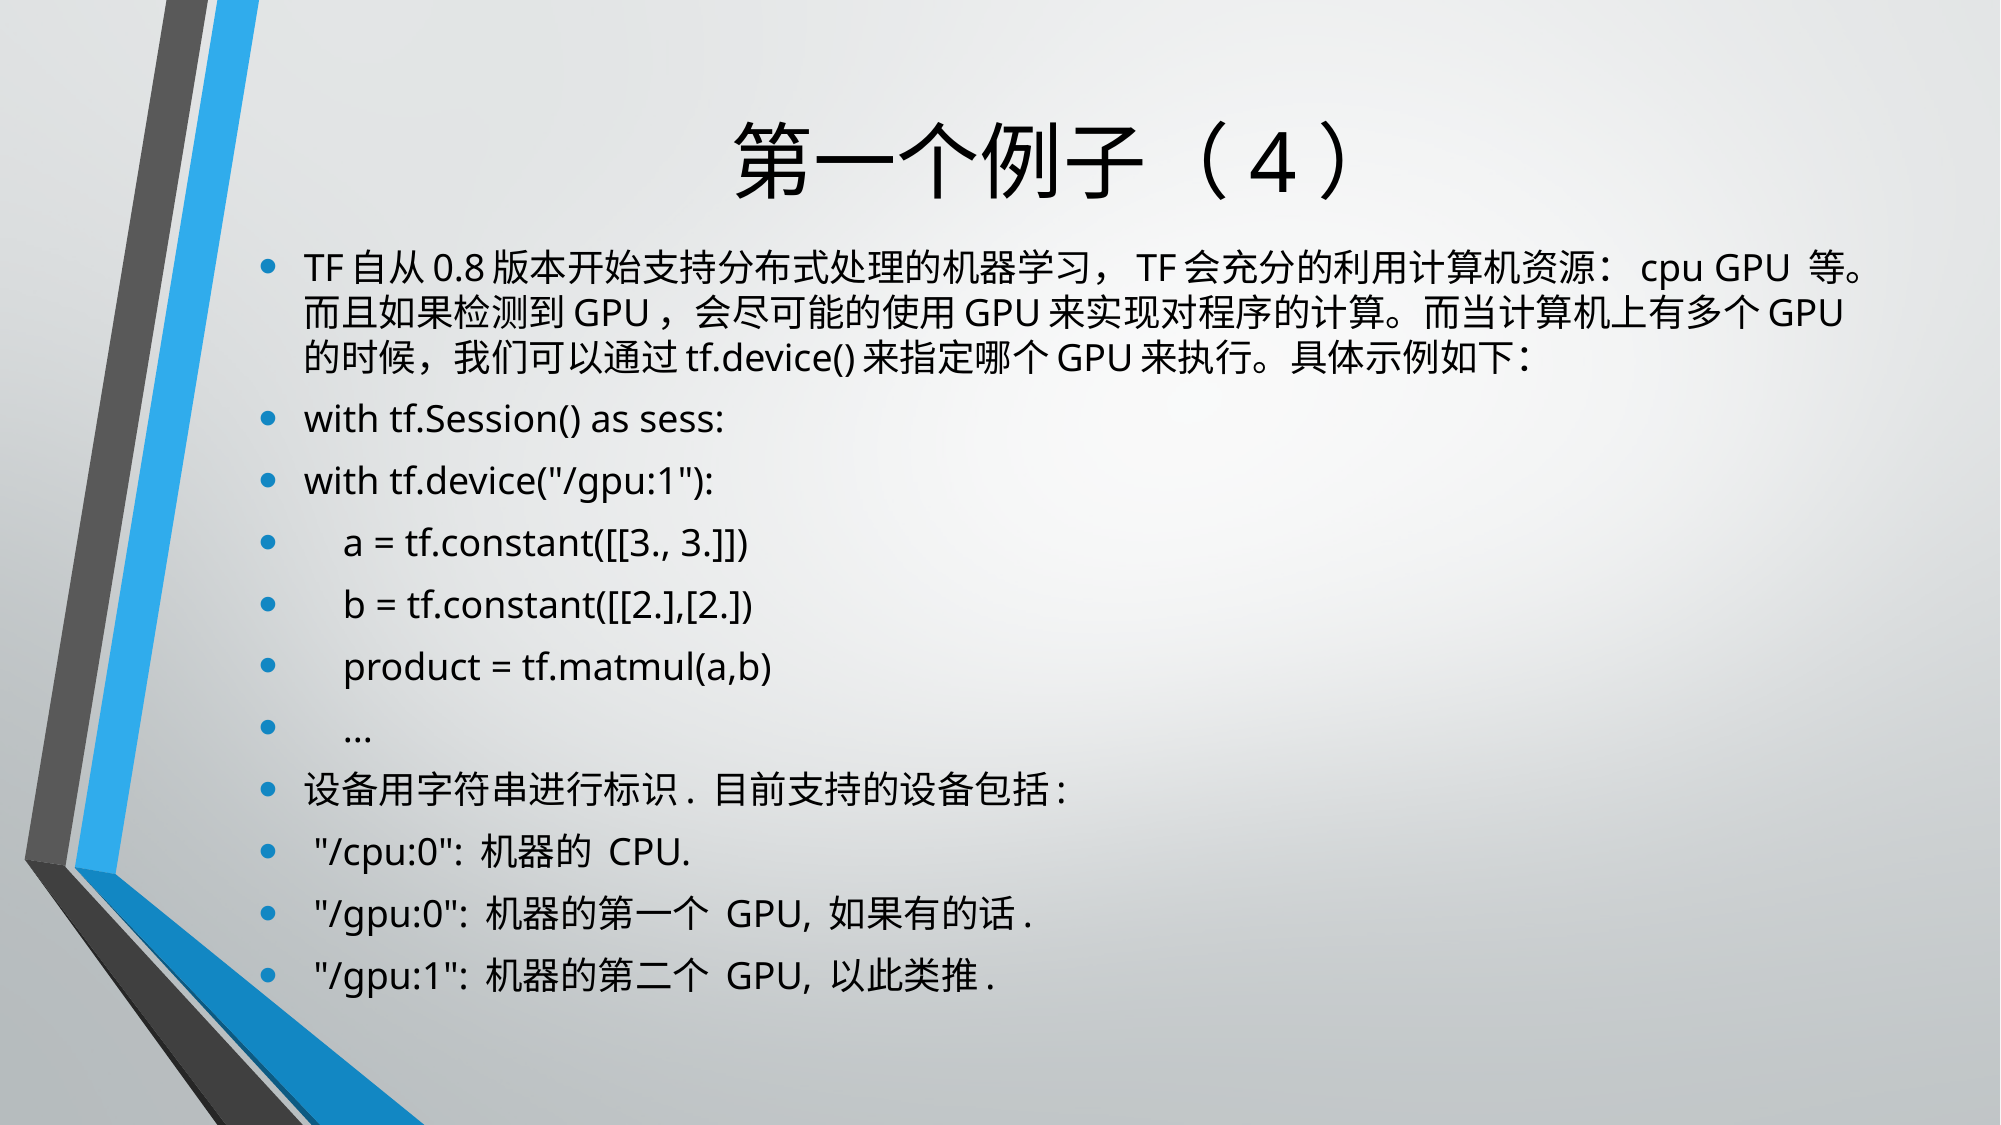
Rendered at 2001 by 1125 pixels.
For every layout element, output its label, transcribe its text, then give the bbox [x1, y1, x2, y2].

list TF自从0.8版本开始支持分布式处理的机器学习，TF会充分的利用计算机资源：cpu GPU 等。而且如果检测到GPU，会尽可能的使用GPU来实现对程序的计算。而当计算机上有多个GPU的时候，我们可以通过tf.device()来指定哪个GPU来执行。具体示例如下： with tf.Session() as sess: with tf.device("/gpu:1"): a = tf.constant([[3., 3.]]) b = tf.constant([[2.],[2.]) product = tf.matmul(a,b) ... 设备用字符串进行标识. 目前支持的设备包括: "/cpu:0": 机器的 CPU. "/gpu:0": 机器的第一个 GPU, 如果有的话. "/gpu:1": 机器的第二个 GPU, 以此类推. [243, 235, 1887, 1006]
title 第一个例子（4） [243, 82, 1887, 235]
